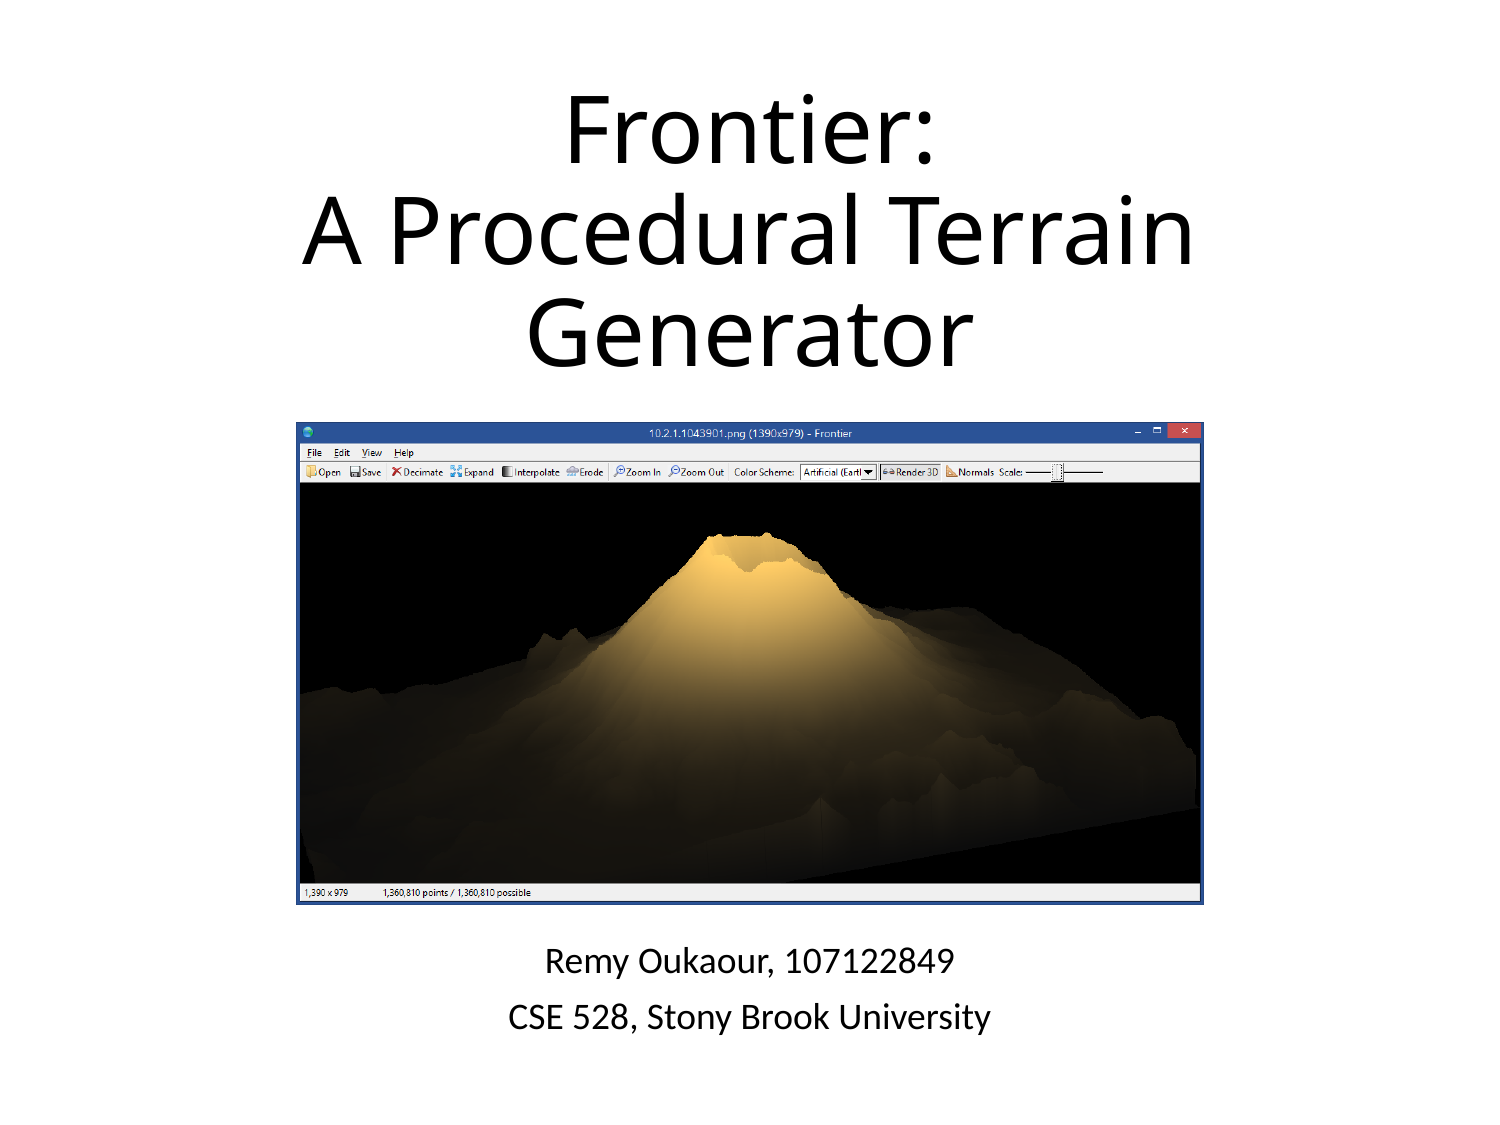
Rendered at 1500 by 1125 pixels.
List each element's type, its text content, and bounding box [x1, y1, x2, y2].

title Frontier: A Procedural Terrain Generator [131, 0, 1369, 394]
subtitle Remy Oukaour, 107122849 CSE 528, Stony Brook University [187, 933, 1313, 1125]
picture [296, 422, 1204, 905]
